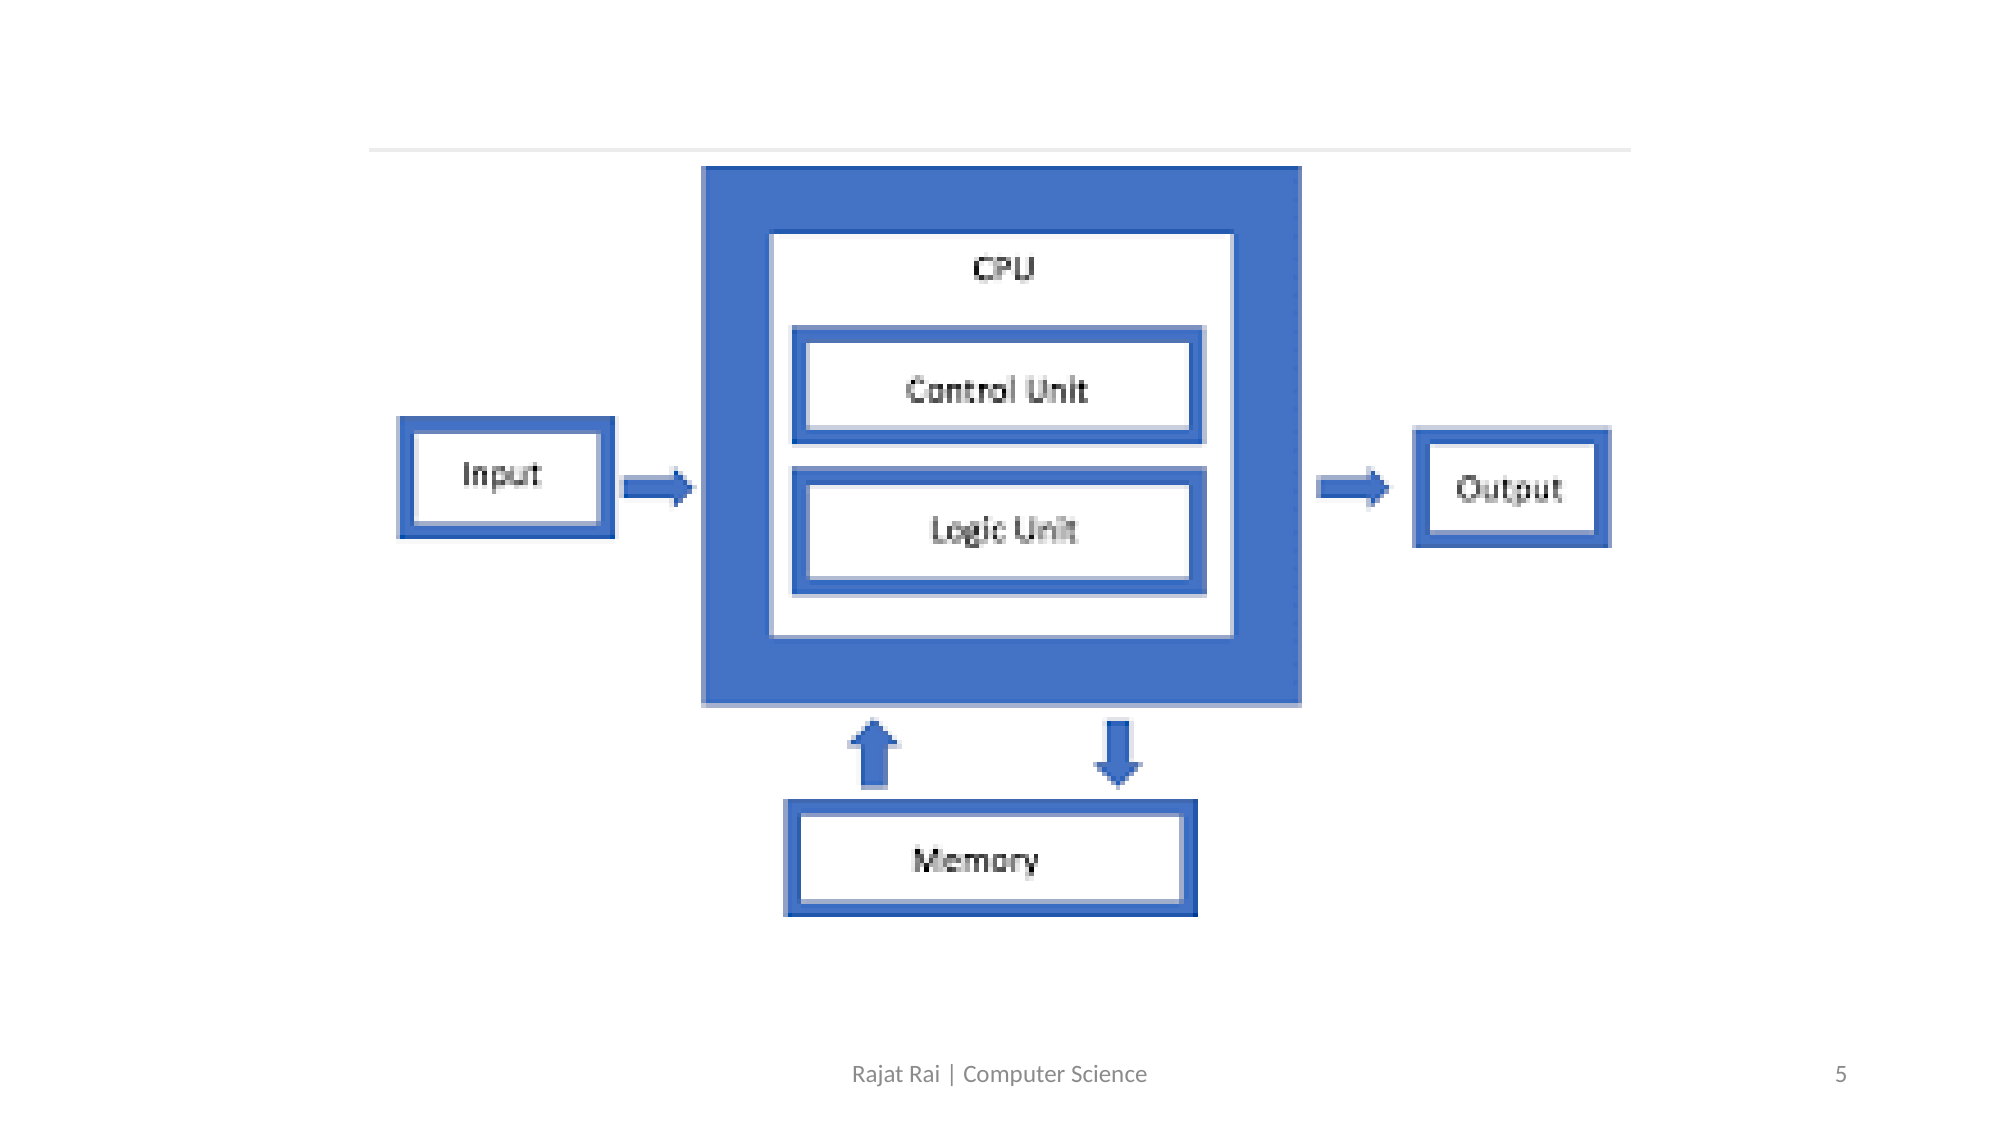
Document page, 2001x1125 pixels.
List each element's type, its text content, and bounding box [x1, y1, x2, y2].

picture [369, 148, 1631, 977]
slide_number 5 [1412, 1042, 1863, 1103]
footer Rajat Rai | Computer Science [662, 1042, 1338, 1103]
